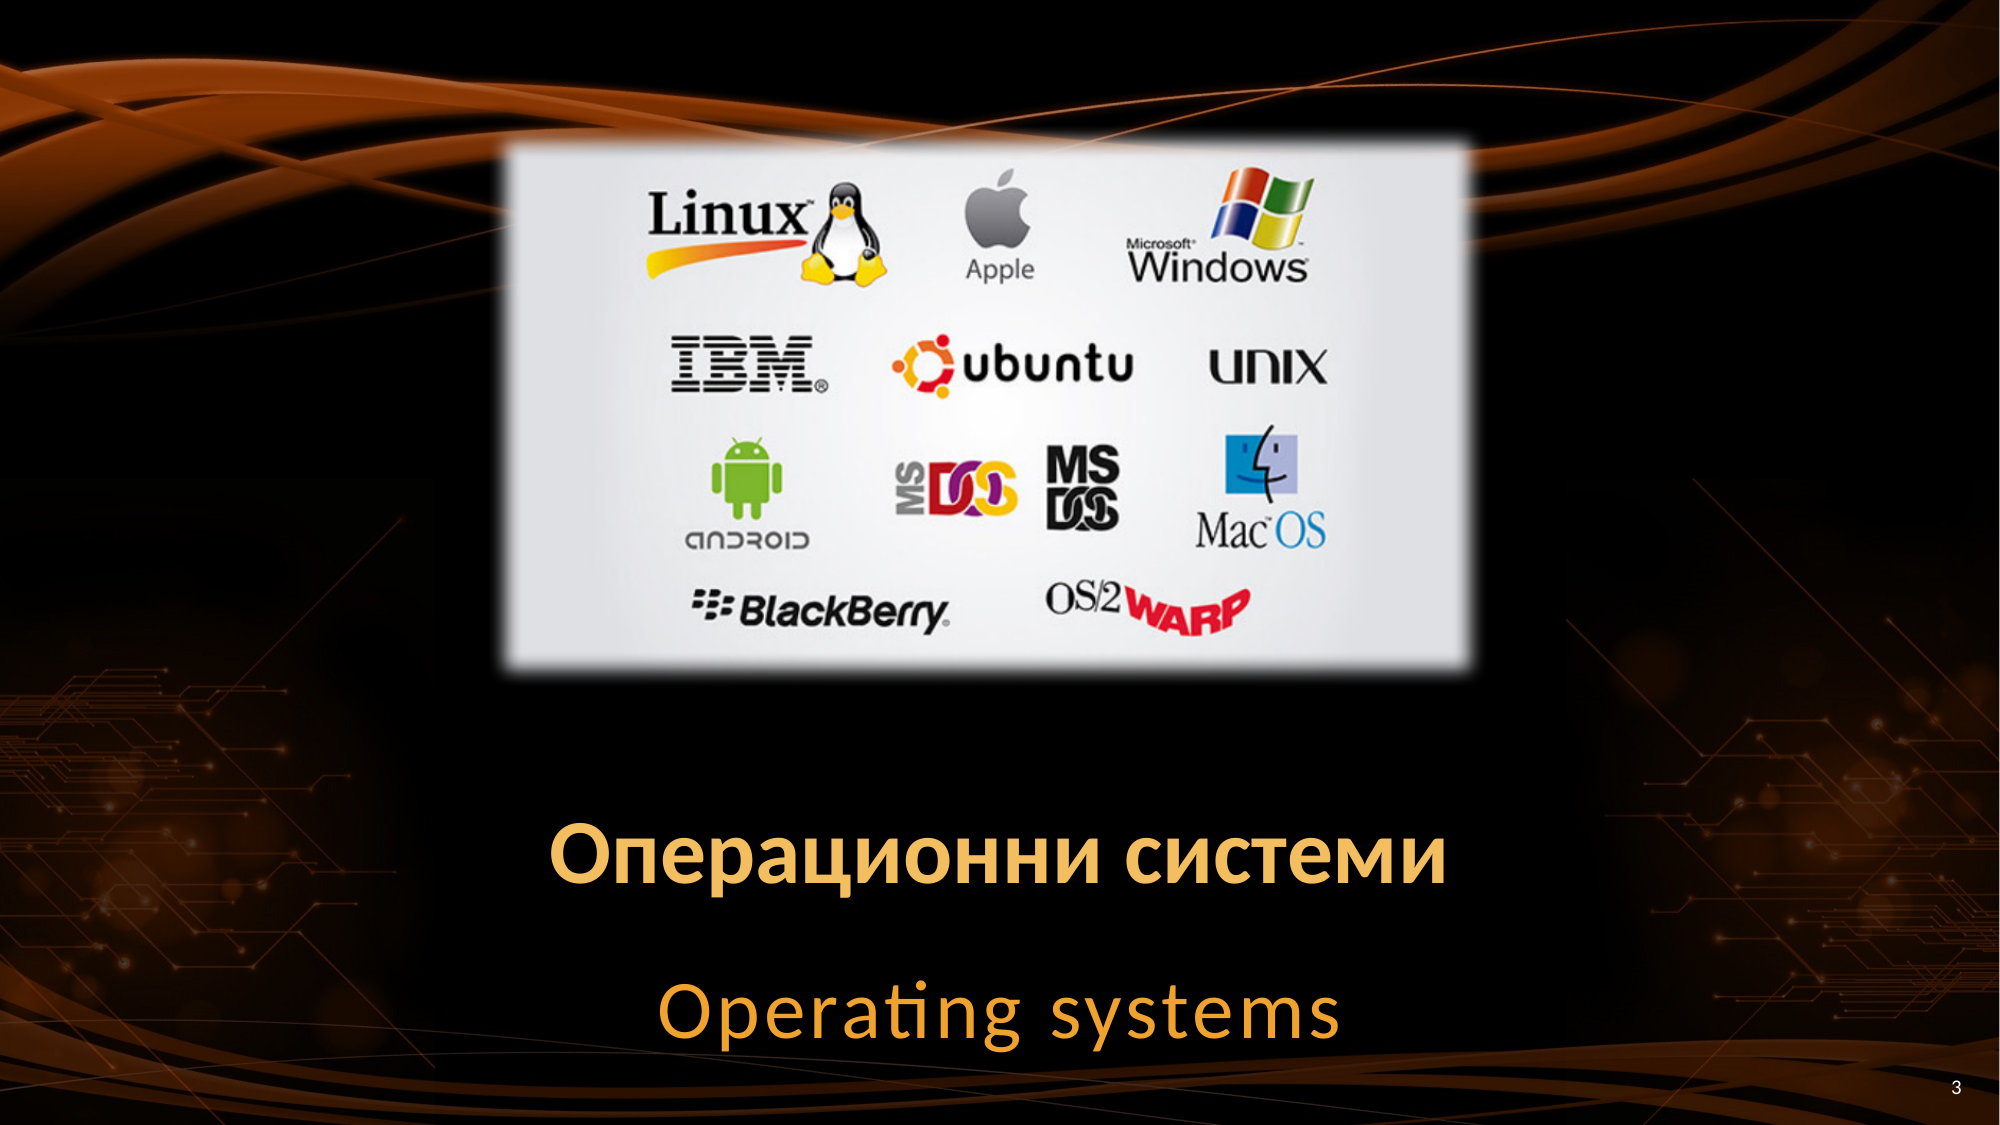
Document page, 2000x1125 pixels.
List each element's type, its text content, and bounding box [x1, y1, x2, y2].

list Operating systems [149, 944, 1850, 1063]
picture [0, 0, 2000, 1125]
title Операционни системи [149, 797, 1850, 910]
text_box 3 [1897, 1070, 1968, 1103]
